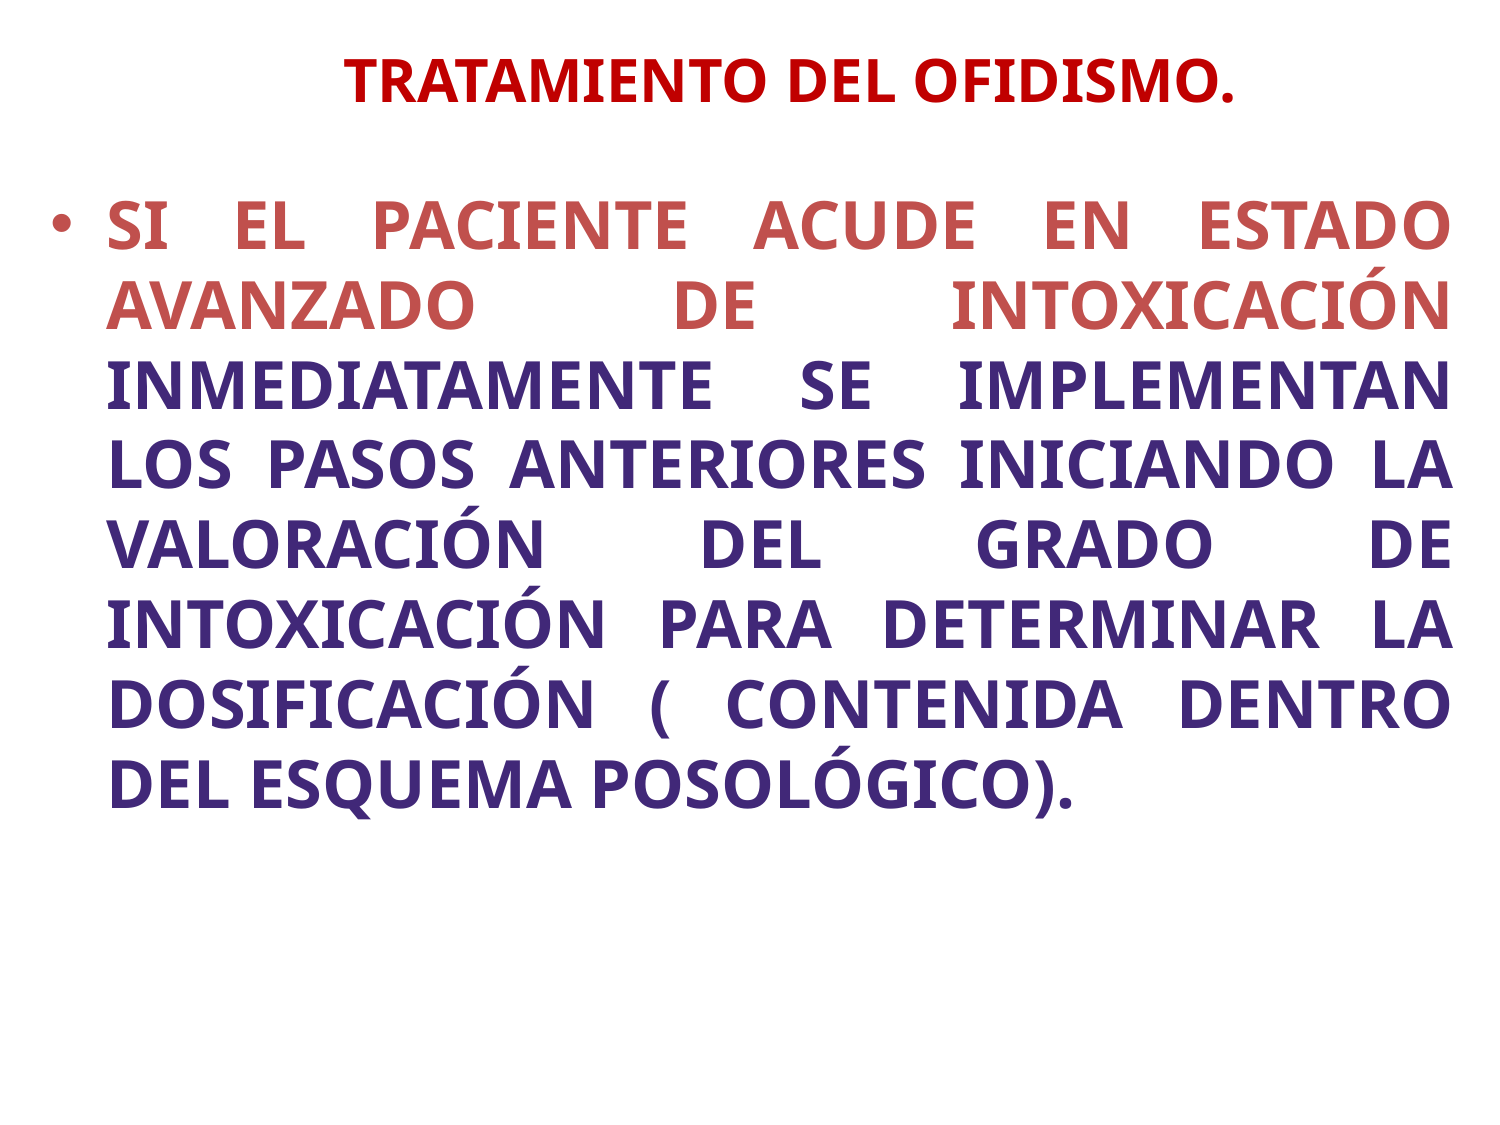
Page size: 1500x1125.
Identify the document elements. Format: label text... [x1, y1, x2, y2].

list SI EL PACIENTE ACUDE EN ESTADO AVANZADO DE INTOXICACIÓN INMEDIATAMENTE SE IMPLEMENTAN LOS PASOS ANTERIORES INICIANDO LA VALORACIÓN DEL GRADO DE INTOXICACIÓN PARA DETERMINAR LA DOSIFICACIÓN ( CONTENIDA DENTRO DEL ESQUEMA POSOLÓGICO). [35, 174, 1470, 1075]
title TRATAMIENTO DEL OFIDISMO. [152, 35, 1428, 123]
